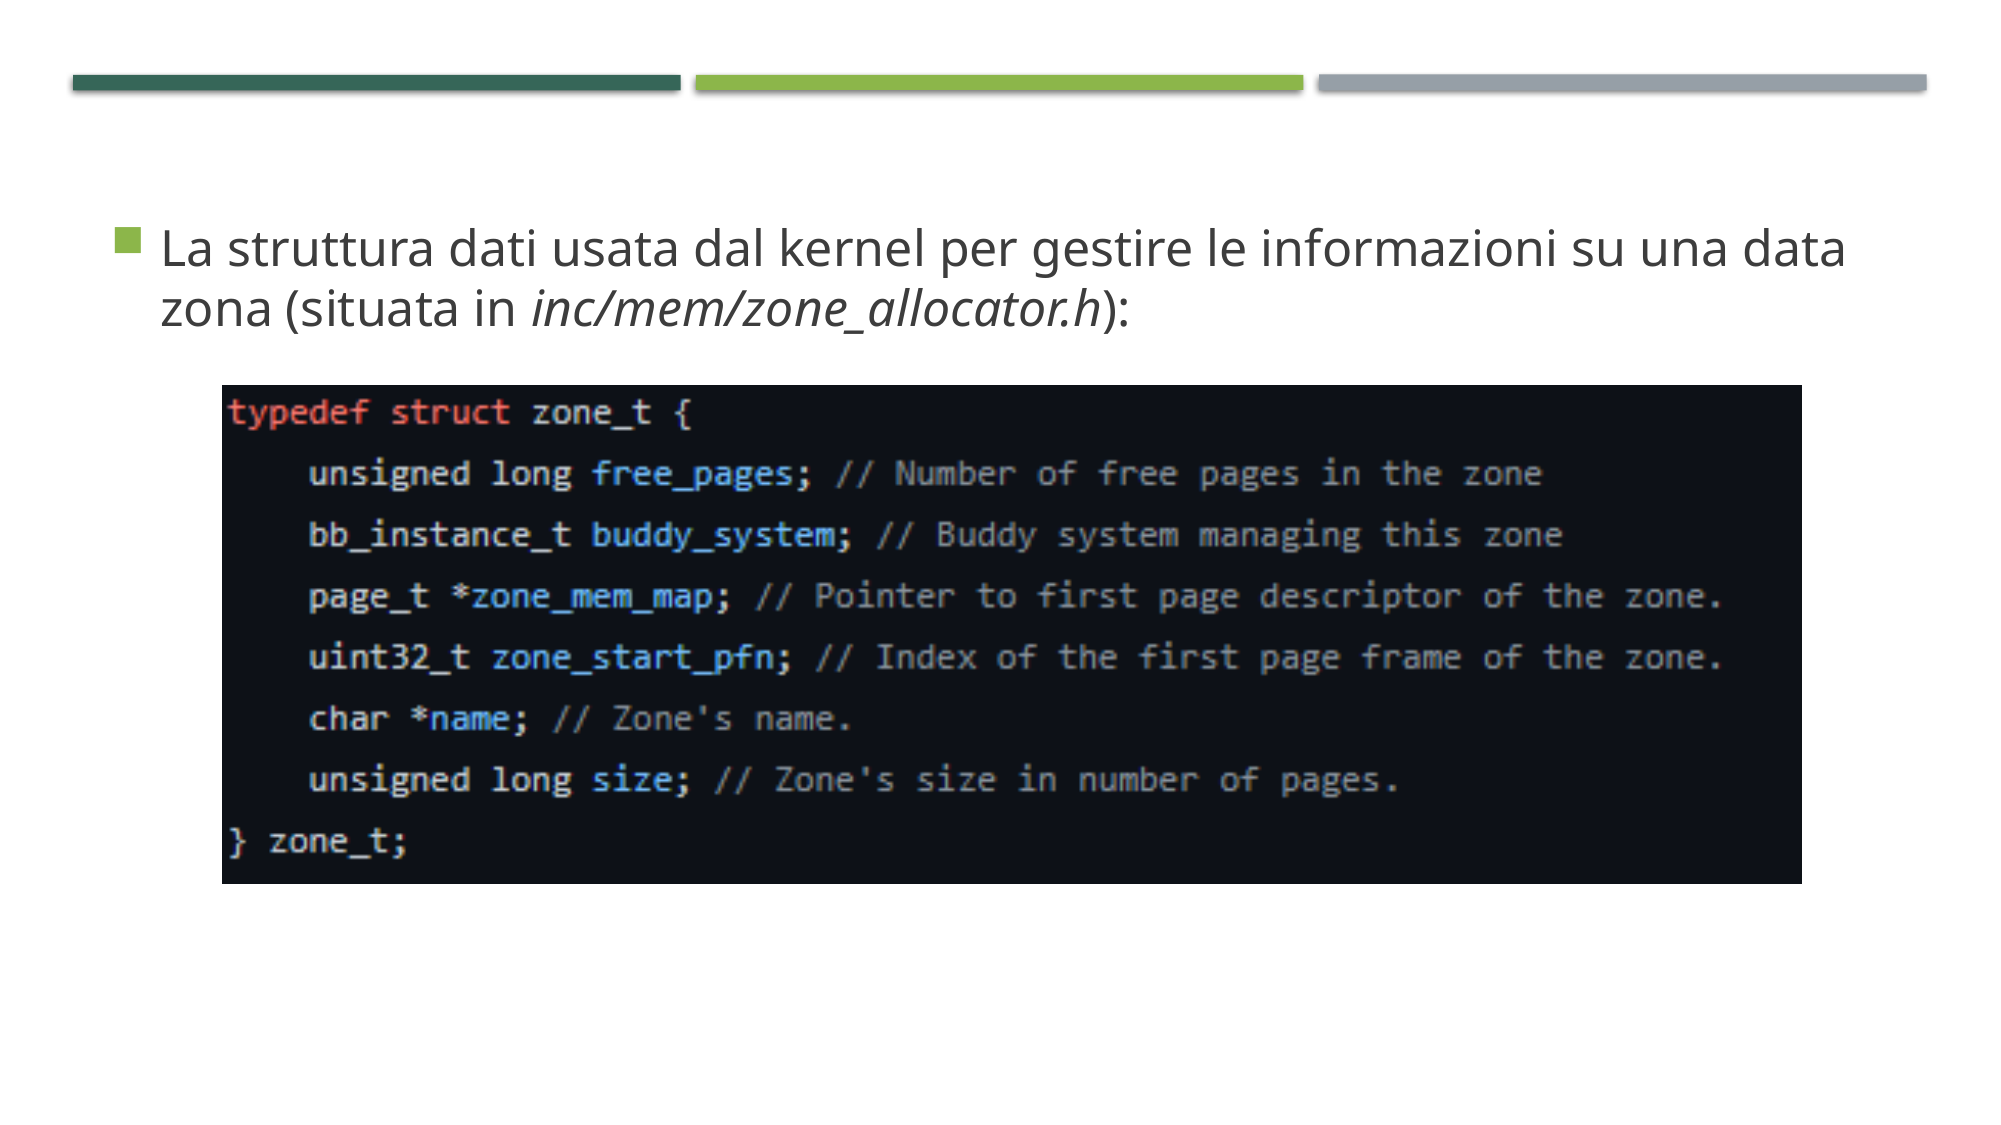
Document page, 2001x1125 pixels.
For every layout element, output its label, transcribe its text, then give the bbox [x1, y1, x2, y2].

text_box La struttura dati usata dal kernel per gestire le informazioni su una data zona (situata in inc/mem/zone_allocator.h): [95, 208, 1905, 962]
picture [221, 384, 1803, 885]
